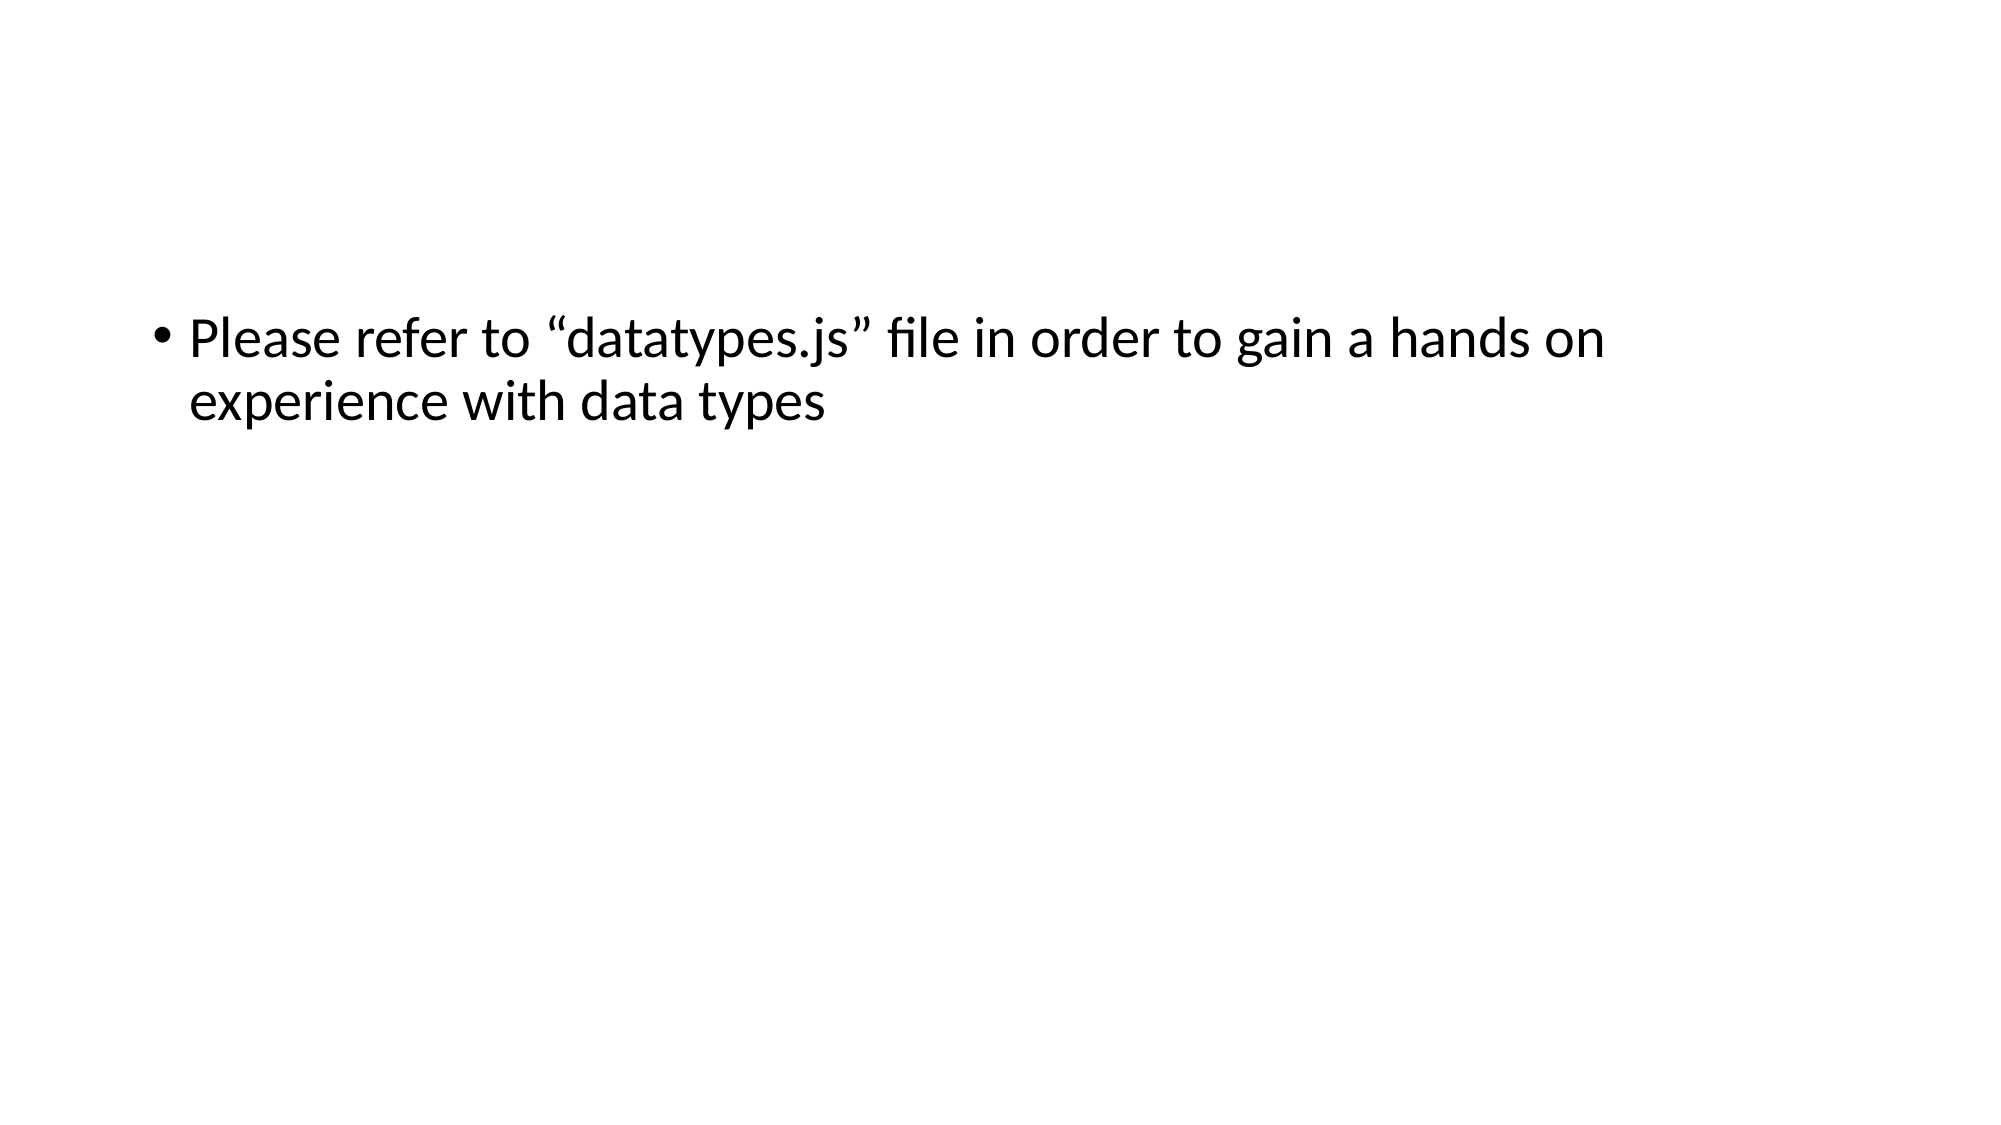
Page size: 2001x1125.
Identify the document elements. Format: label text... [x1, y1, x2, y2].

list Please refer to “datatypes.js” file in order to gain a hands on experience with data types [137, 299, 1863, 1014]
